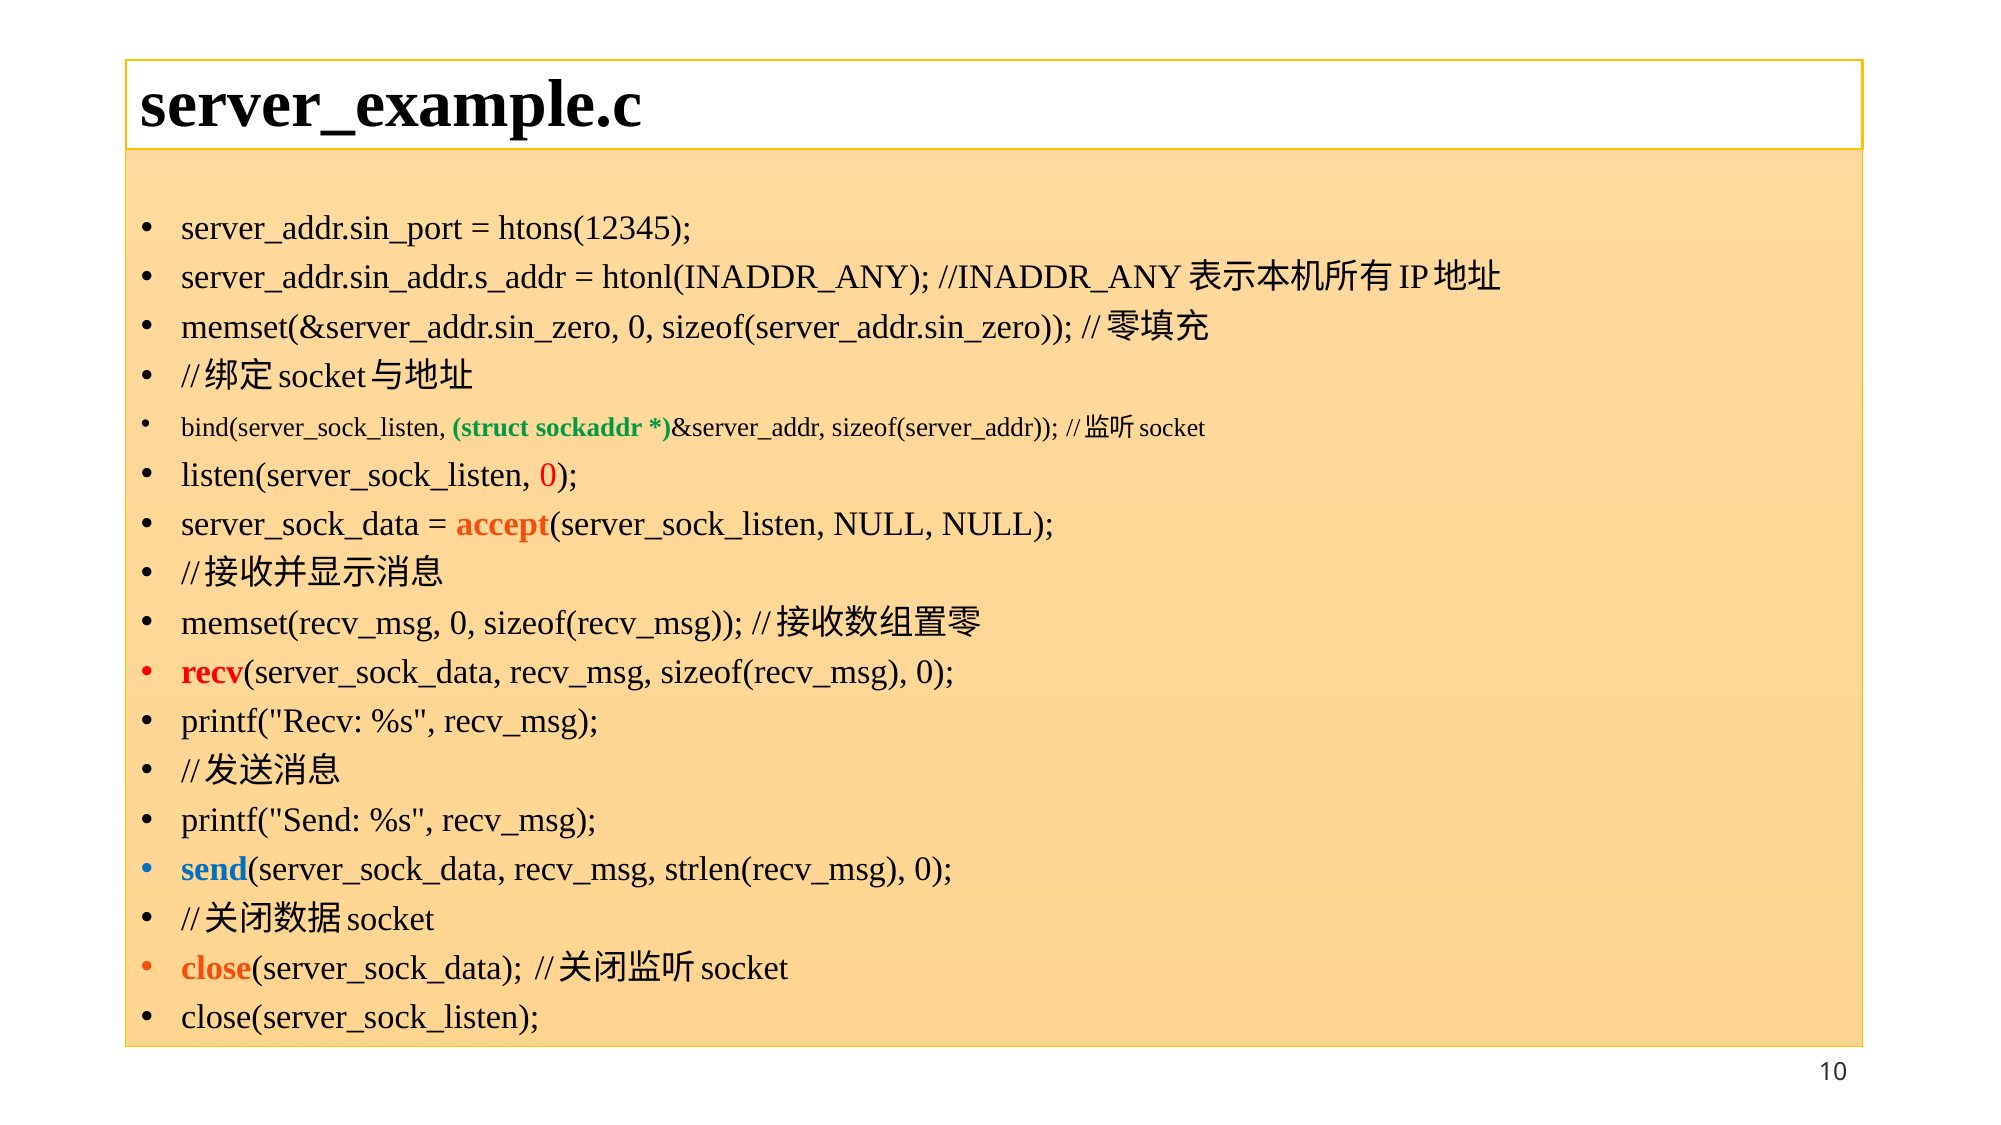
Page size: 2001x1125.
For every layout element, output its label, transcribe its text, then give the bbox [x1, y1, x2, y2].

slide_number 9 [1412, 1042, 1863, 1103]
list server_addr.sin_port = htons(12345); server_addr.sin_addr.s_addr = htonl(INADDR_ANY); //INADDR_ANY表示本机所有IP地址 memset(&server_addr.sin_zero, 0, sizeof(server_addr.sin_zero)); //零填充 //绑定socket与地址 bind(server_sock_listen, (struct sockaddr *)&server_addr, sizeof(server_addr)); //监听socket listen(server_sock_listen, 0); server_sock_data = accept(server_sock_listen, NULL, NULL); //接收并显示消息 memset(recv_msg, 0, sizeof(recv_msg)); //接收数组置零 recv(server_sock_data, recv_msg, sizeof(recv_msg), 0); printf("Recv: %s", recv_msg); //发送消息 printf("Send: %s", recv_msg); send(server_sock_data, recv_msg, strlen(recv_msg), 0); //关闭数据socket close(server_sock_data); //关闭监听socket close(server_sock_listen); [125, 149, 1863, 1047]
title server_example.c [125, 59, 1864, 150]
